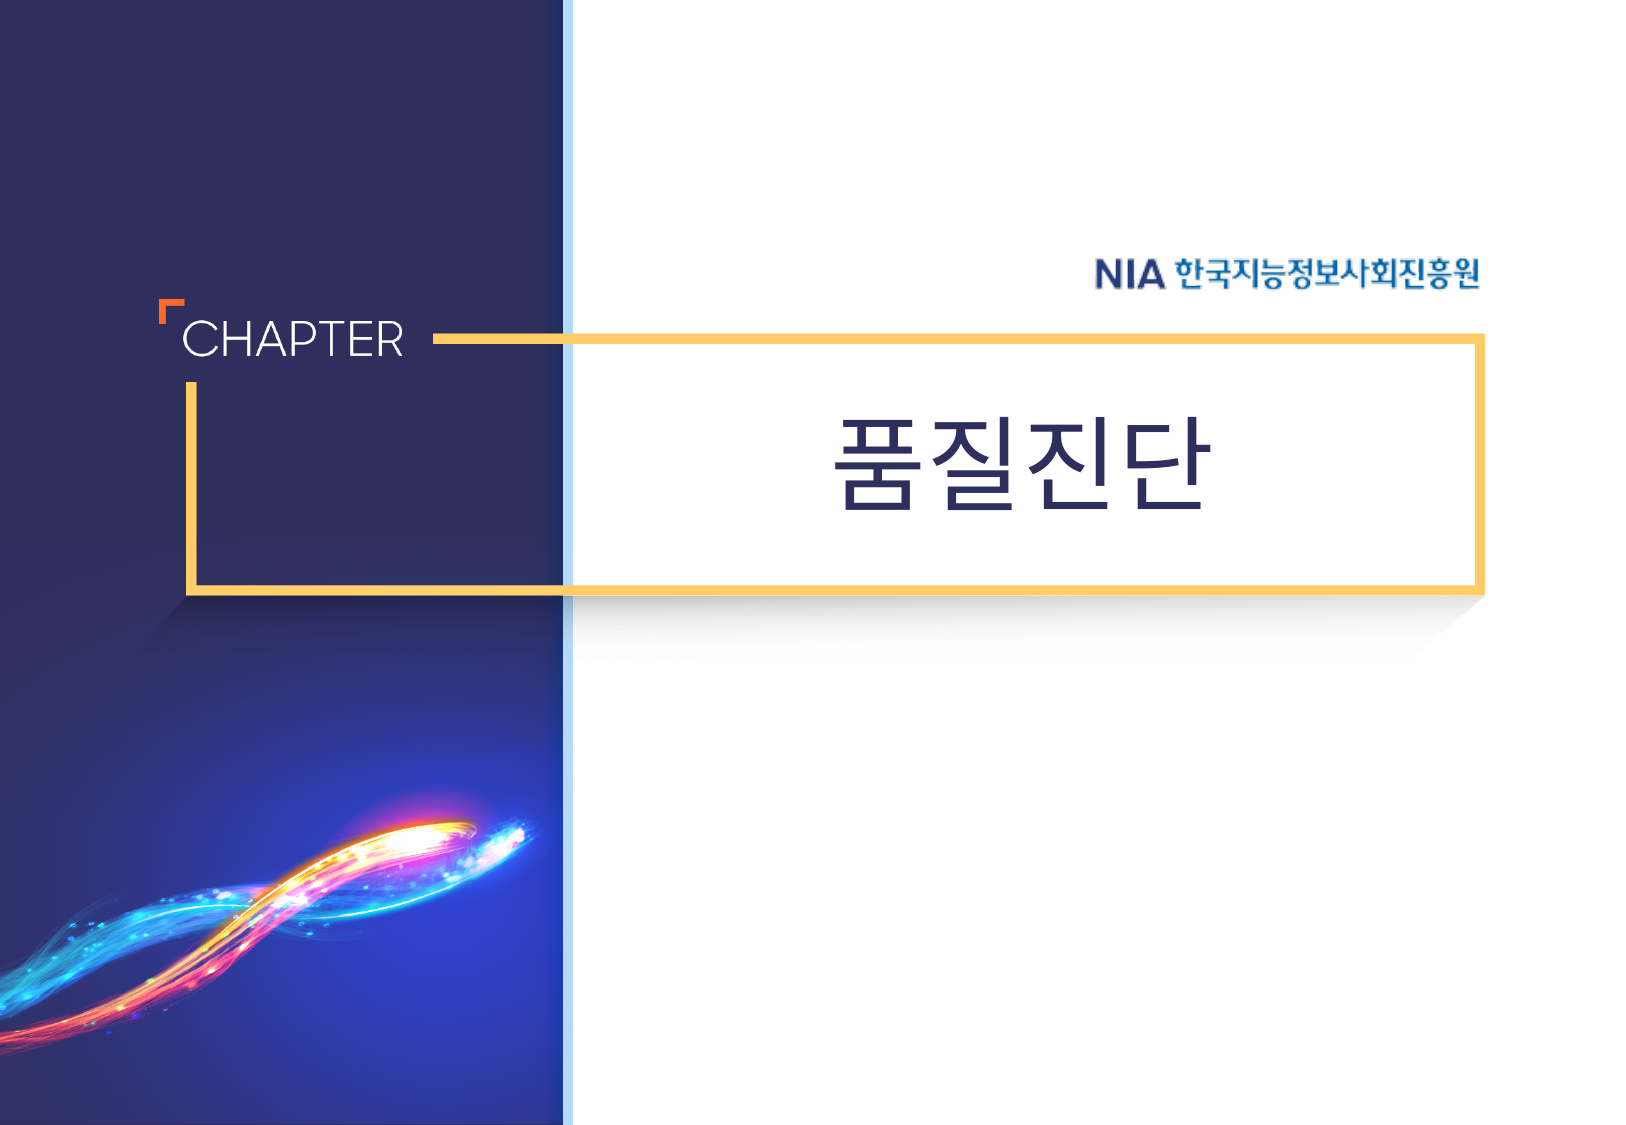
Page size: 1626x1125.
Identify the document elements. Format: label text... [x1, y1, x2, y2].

text_box Ⅰ [333, 343, 417, 579]
text_box 품질진단 [576, 391, 1470, 532]
picture [0, 0, 1626, 1125]
